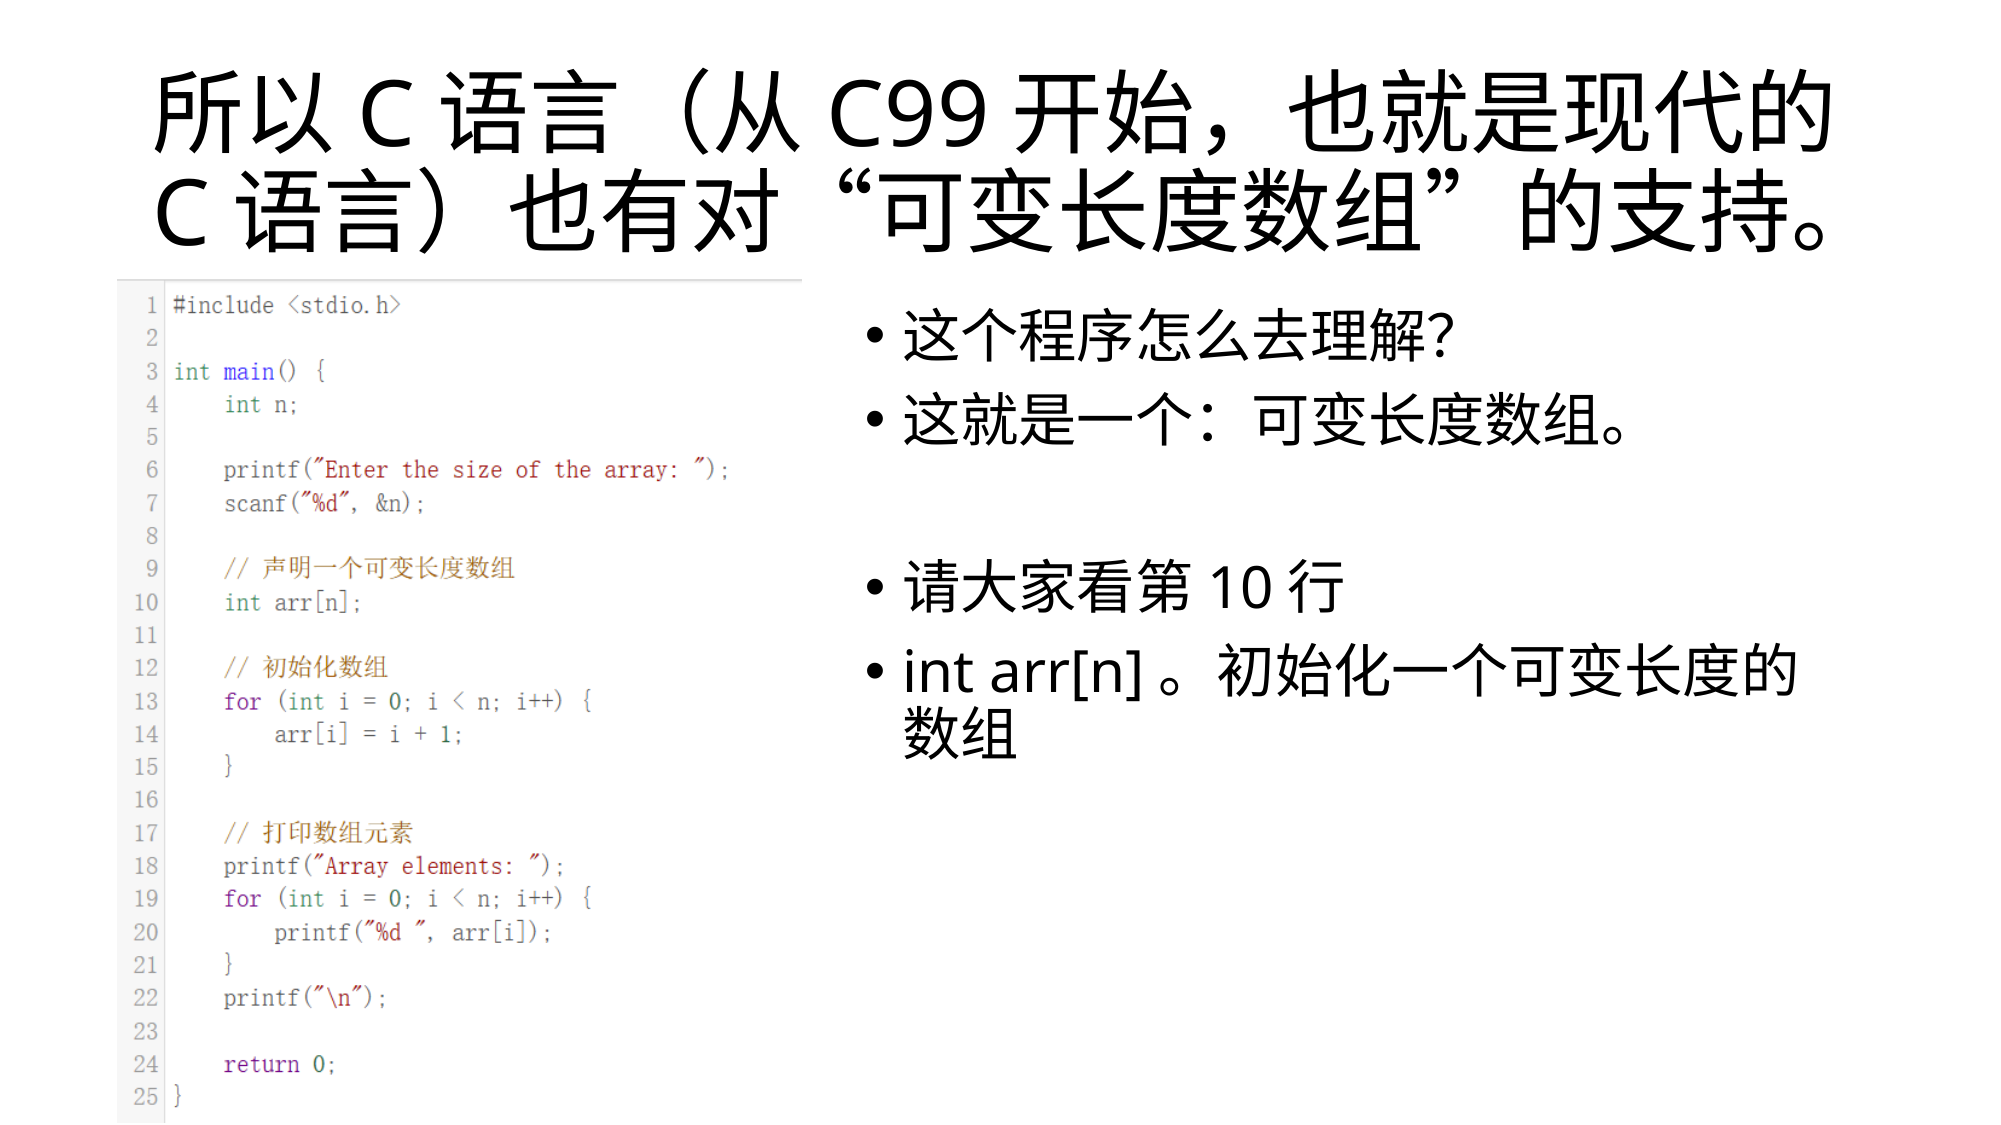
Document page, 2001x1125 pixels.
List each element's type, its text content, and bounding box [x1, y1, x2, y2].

picture [117, 277, 802, 1123]
title 所以C语言（从C99开始，也就是现代的C语言）也有对“可变长度数组”的支持。 [137, 59, 1863, 278]
list 这个程序怎么去理解？ 这就是一个：可变长度数组。 请大家看第10行 int arr[n]。初始化一个可变长度的数组 [849, 299, 1863, 1014]
